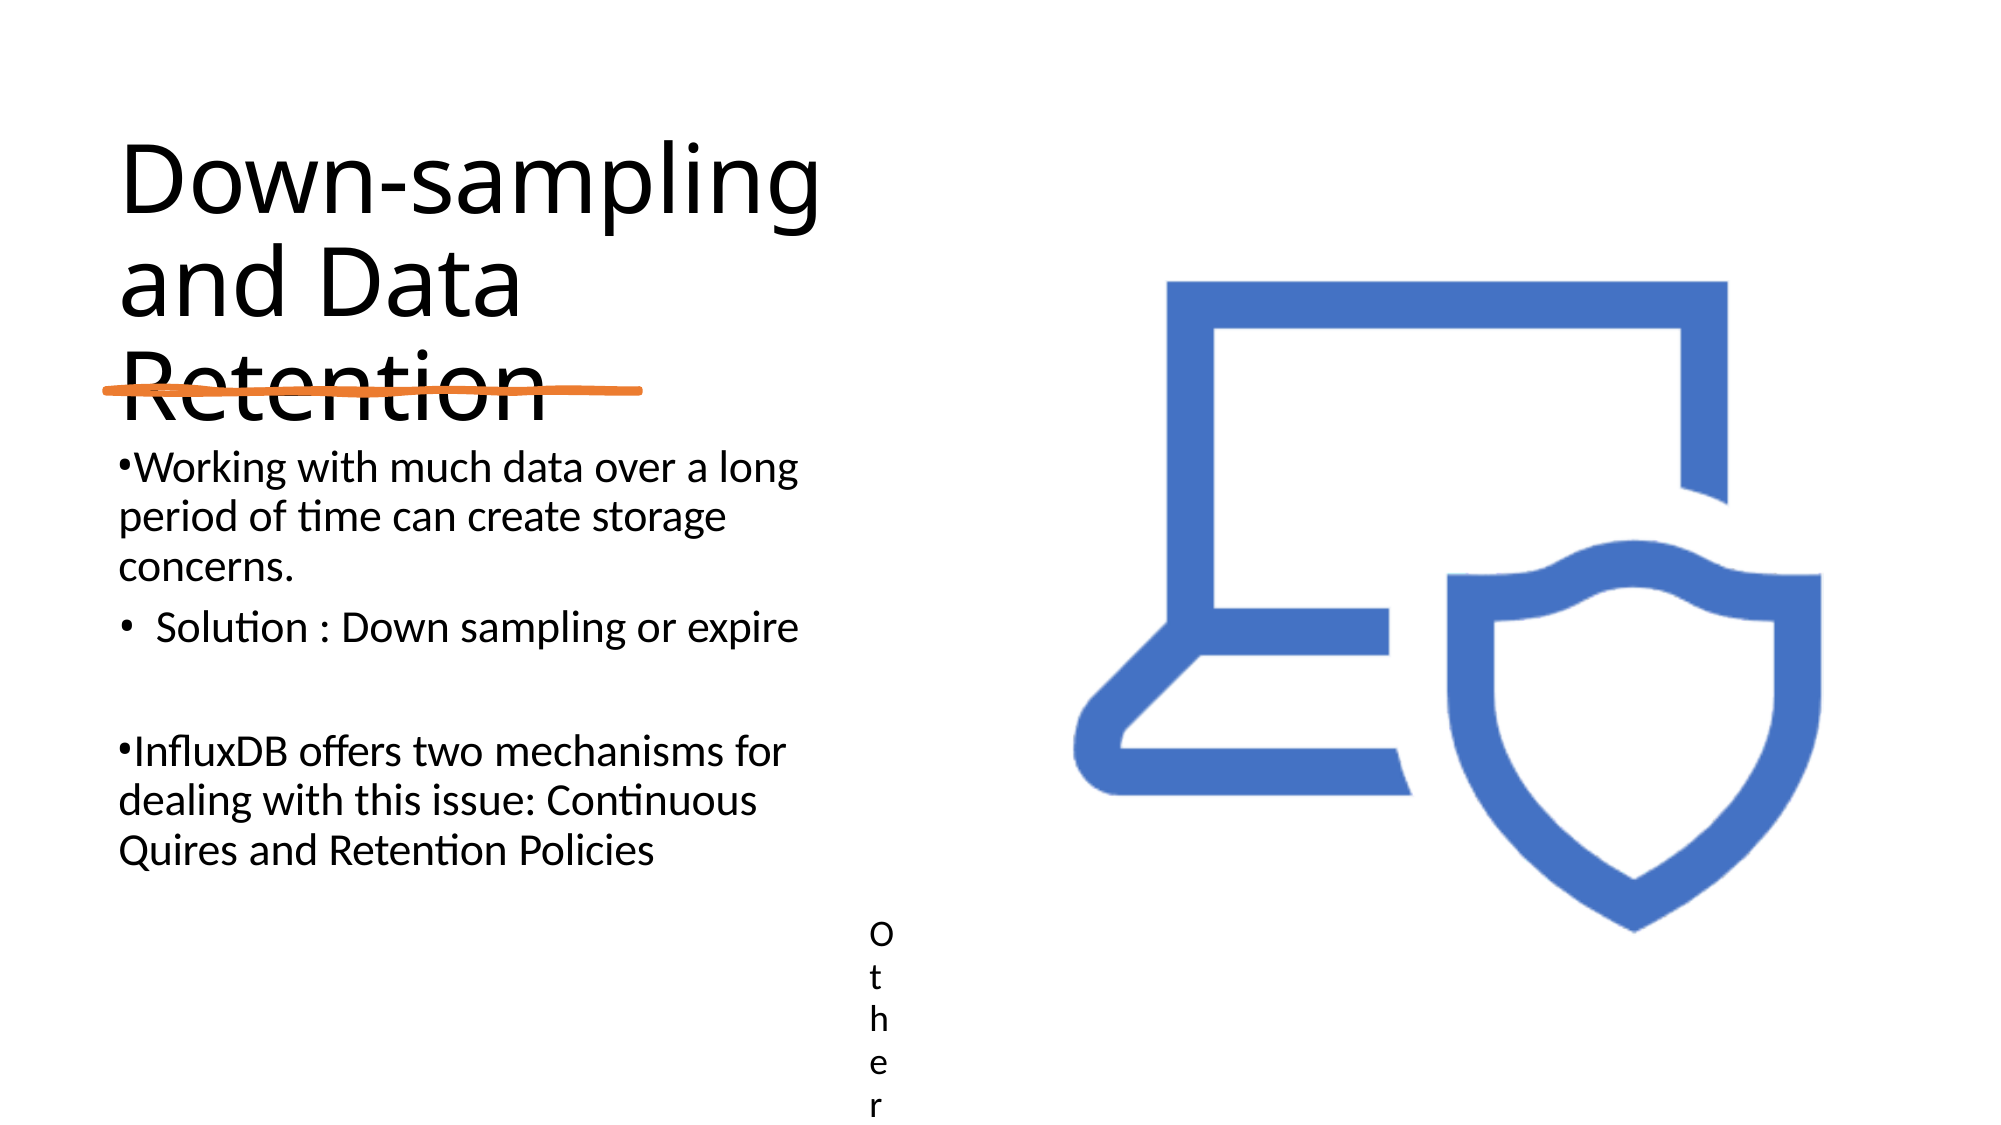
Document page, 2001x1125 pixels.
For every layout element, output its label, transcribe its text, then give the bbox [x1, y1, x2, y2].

title Down-sampling and Data Retention [116, 113, 861, 433]
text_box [102, 383, 643, 398]
text_box Working with much data over a long period of time can create storage concerns. Solution : Down sampling or expire InfluxDB offers two mechanisms for dealing with this issue: Continuous Quires and Retention Policies Other interesting feature: Clustering [116, 433, 1261, 1125]
picture [1072, 280, 1824, 936]
